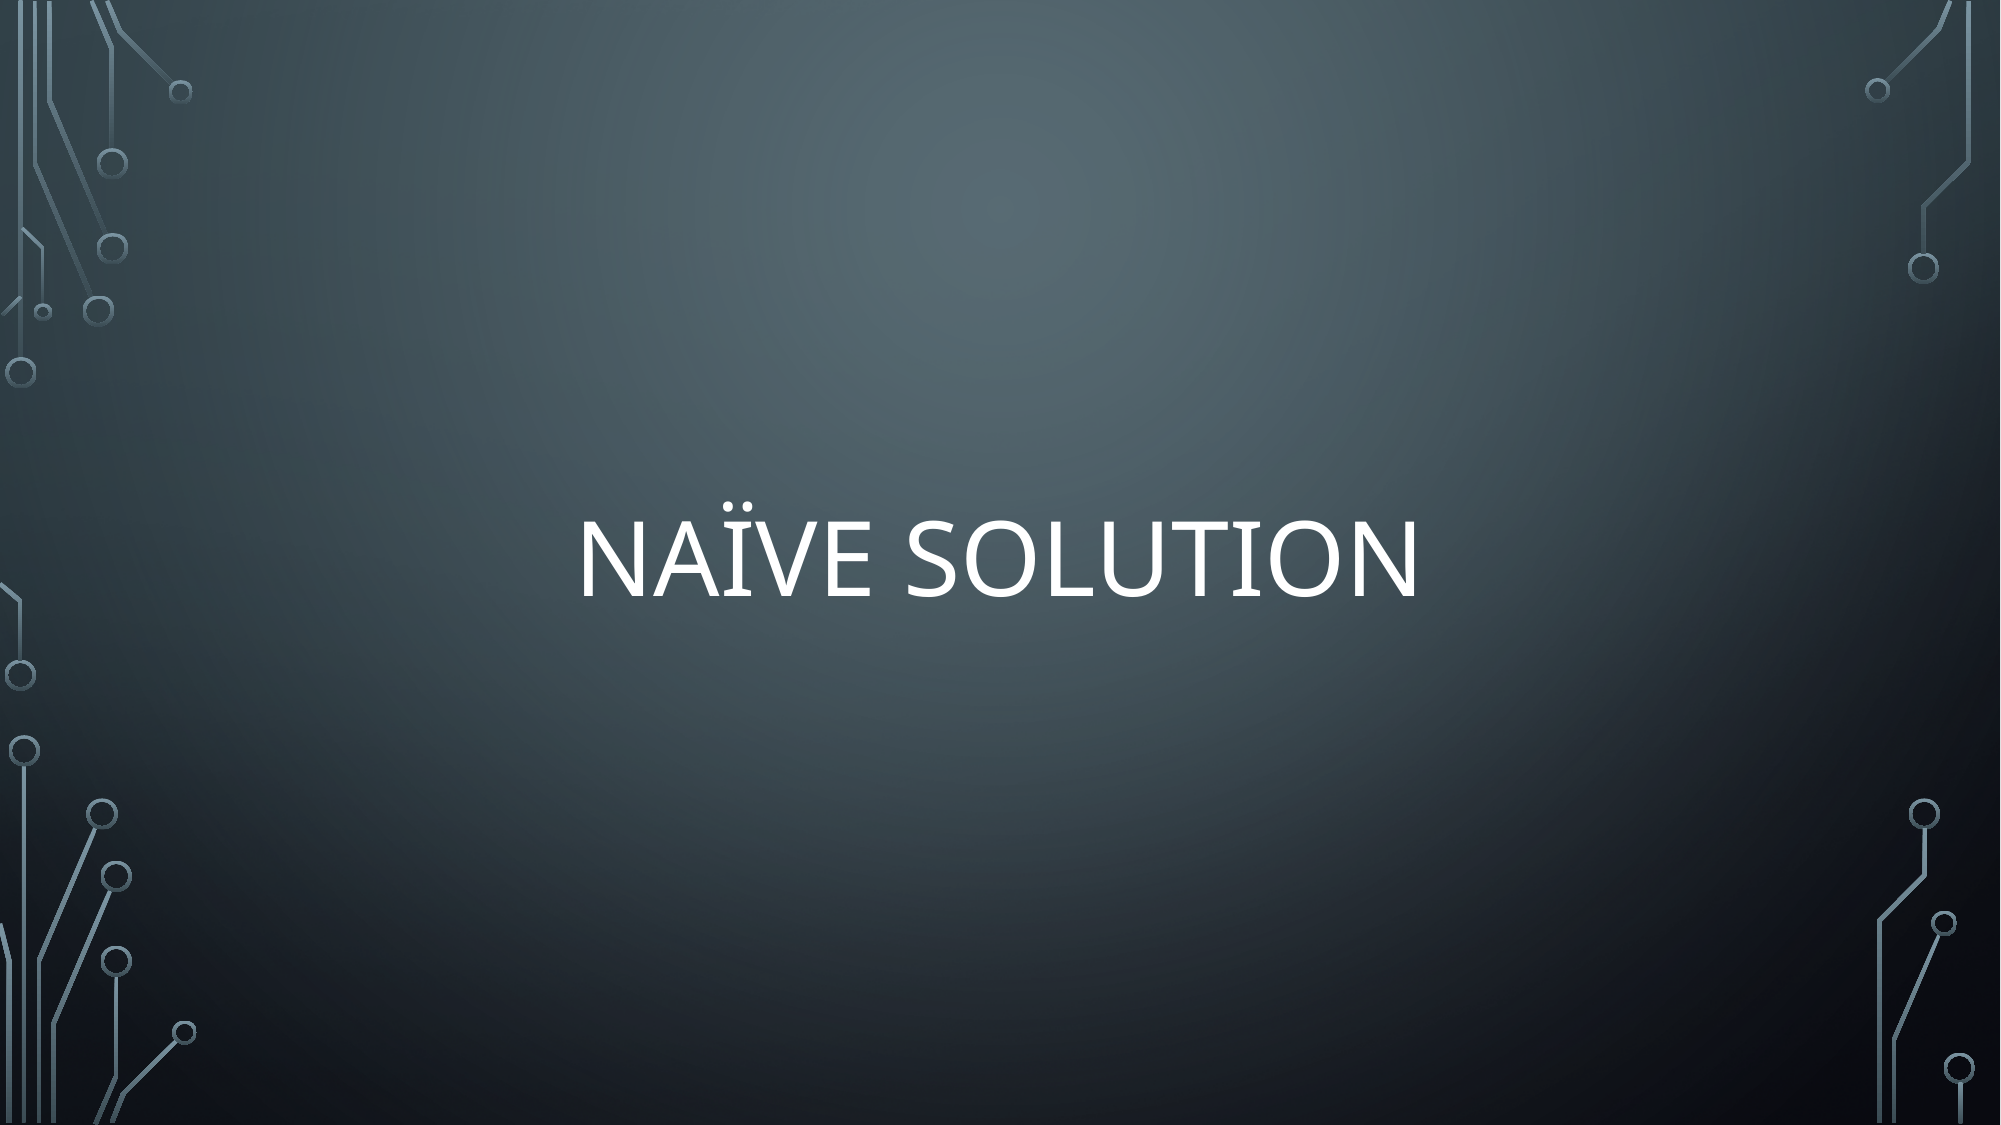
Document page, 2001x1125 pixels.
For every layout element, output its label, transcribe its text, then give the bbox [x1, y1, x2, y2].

title NAÏVE SOLUTION [187, 459, 1813, 666]
